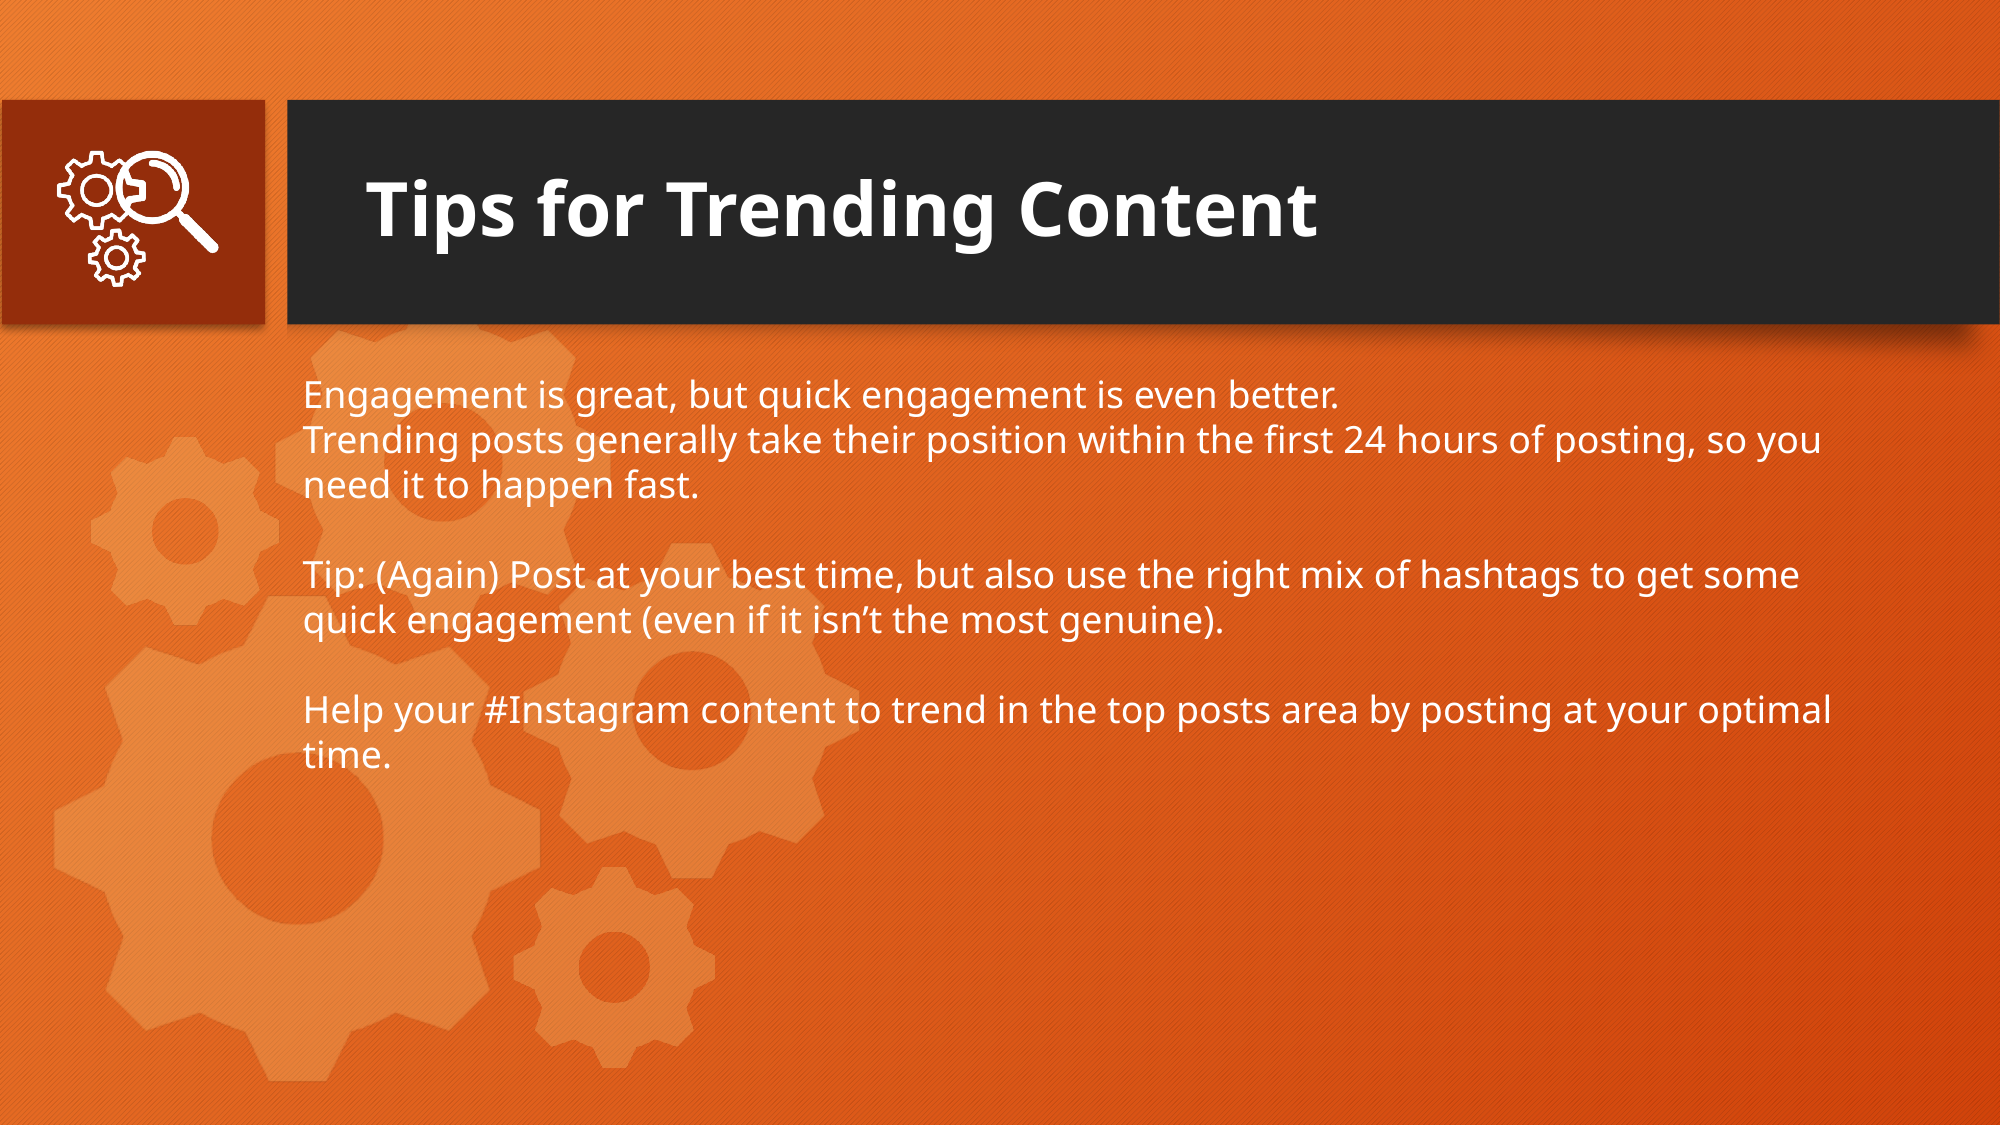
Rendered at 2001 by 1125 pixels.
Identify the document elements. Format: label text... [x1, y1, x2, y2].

picture [11, 100, 2000, 1109]
title Tips for Trending Content [350, 123, 1928, 301]
text_box Engagement is great, but quick engagement is even better. Trending posts generally take their position within the first 24 hours of posting, so you need it to happen fast. Tip: (Again) Post at your best time, but also use the right mix of hashtags to get some quick engagement (even if it isn’t the most genuine). Help your #Instagram content to trend in the top posts area by posting at your optimal time. [287, 363, 1866, 784]
